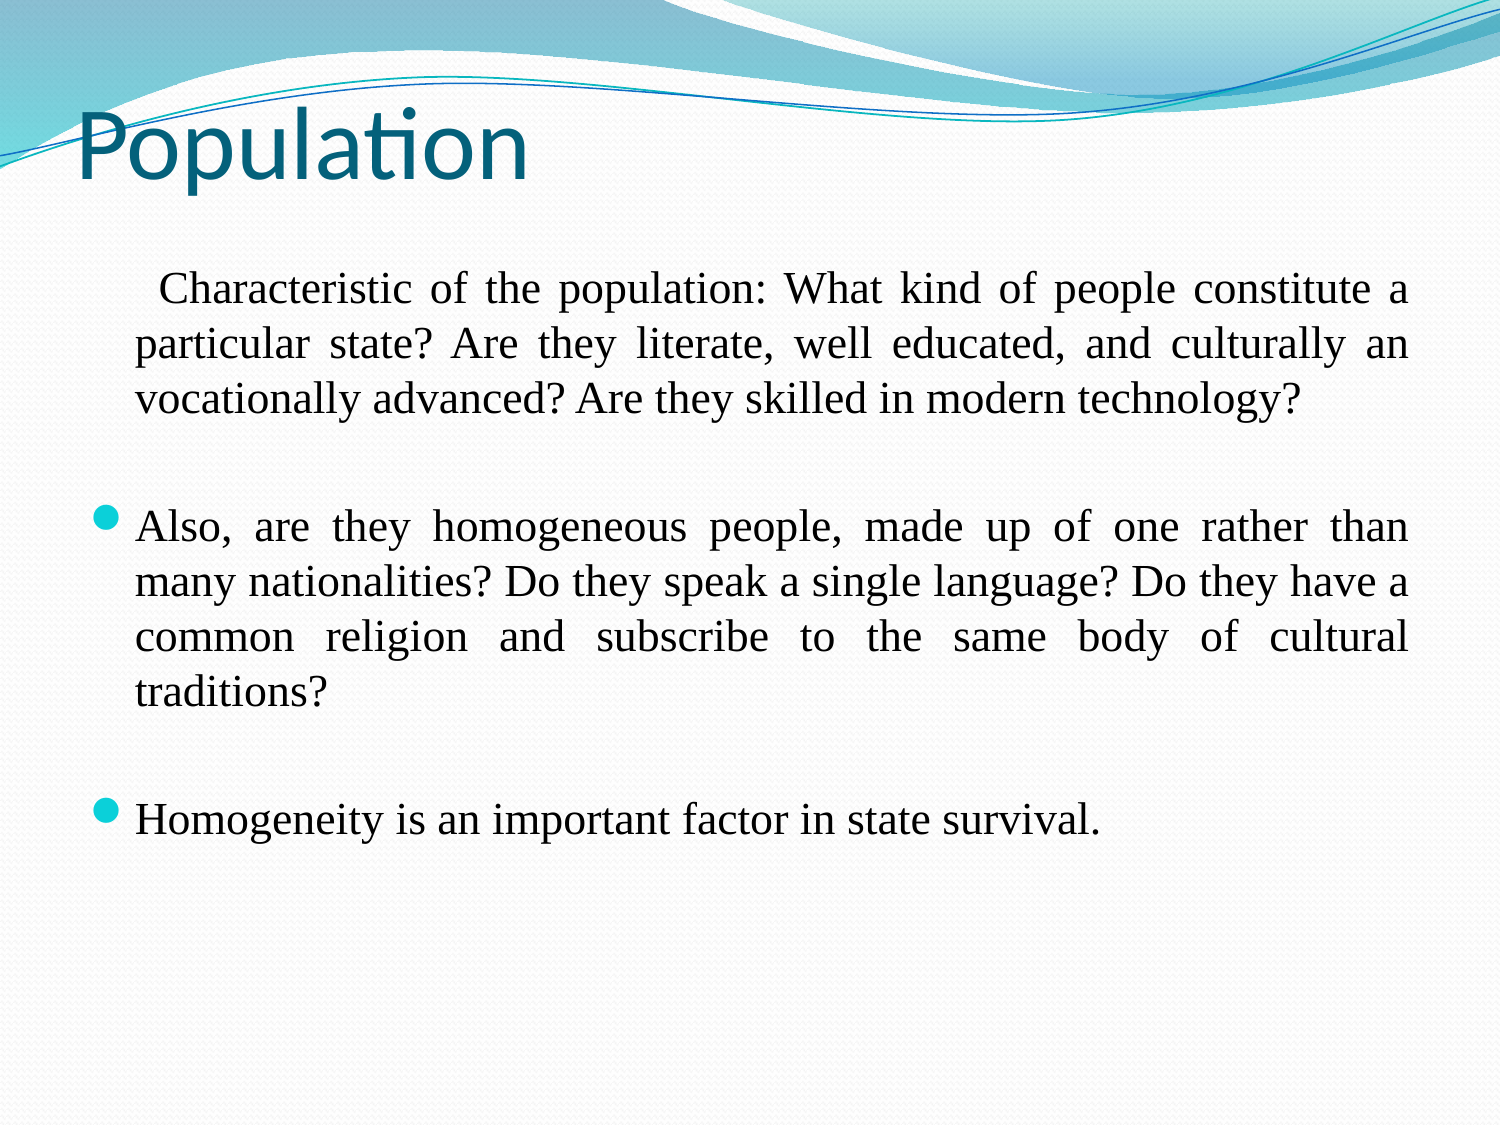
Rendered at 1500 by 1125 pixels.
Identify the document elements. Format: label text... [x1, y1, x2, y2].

title Population [75, 45, 1425, 200]
list Characteristic of the population: What kind of people constitute a particular state? Are they literate, well educated, and culturally an vocationally advanced? Are they skilled in modern technology? Also, are they homogeneous people, made up of one rather than many nationalities? Do they speak a single language? Do they have a common religion and subscribe to the same body of cultural traditions? Homogeneity is an important factor in state survival. [75, 249, 1425, 1063]
